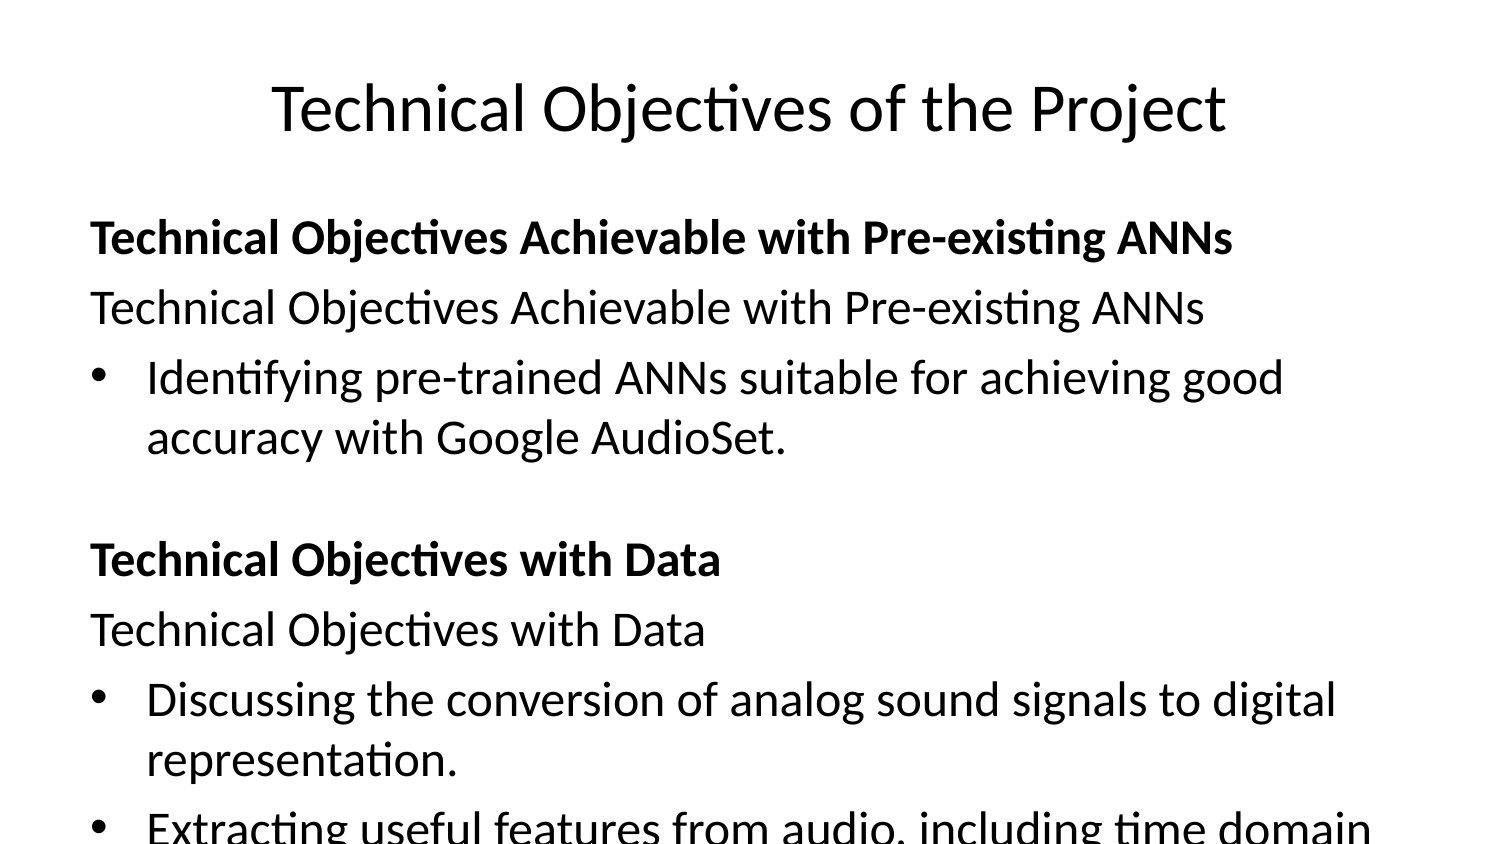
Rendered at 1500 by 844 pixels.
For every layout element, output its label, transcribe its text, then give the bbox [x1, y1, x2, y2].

title Technical Objectives of the Project [75, 33, 1425, 175]
list Technical Objectives Achievable with Pre-existing ANNs Technical Objectives Achievable with Pre-existing ANNs Identifying pre-trained ANNs suitable for achieving good accuracy with Google AudioSet. Technical Objectives with Data Technical Objectives with Data Discussing the conversion of analog sound signals to digital representation. Extracting useful features from audio, including time domain features, frequency-domain features, and spectrograms. Technical Objectives with SNNs Technical Objectives with SNNs Finding or creating a pre-trained SNN model for robust sound classification. Referencing a framework for creating SNNs for sound classification. Feasibility Feasibility Addressing uncertainties related to dynamic audio signals, varying acoustic environments, and challenges in modeling temporal aspects. Discussing potential challenges in training SNNs, considering non-linearity and sparsity of spikes. Highlighting potential data uncertainties, such as varied audio formats and unavailability of certain samples. Estimating computation time for data import and training. [75, 196, 1425, 754]
